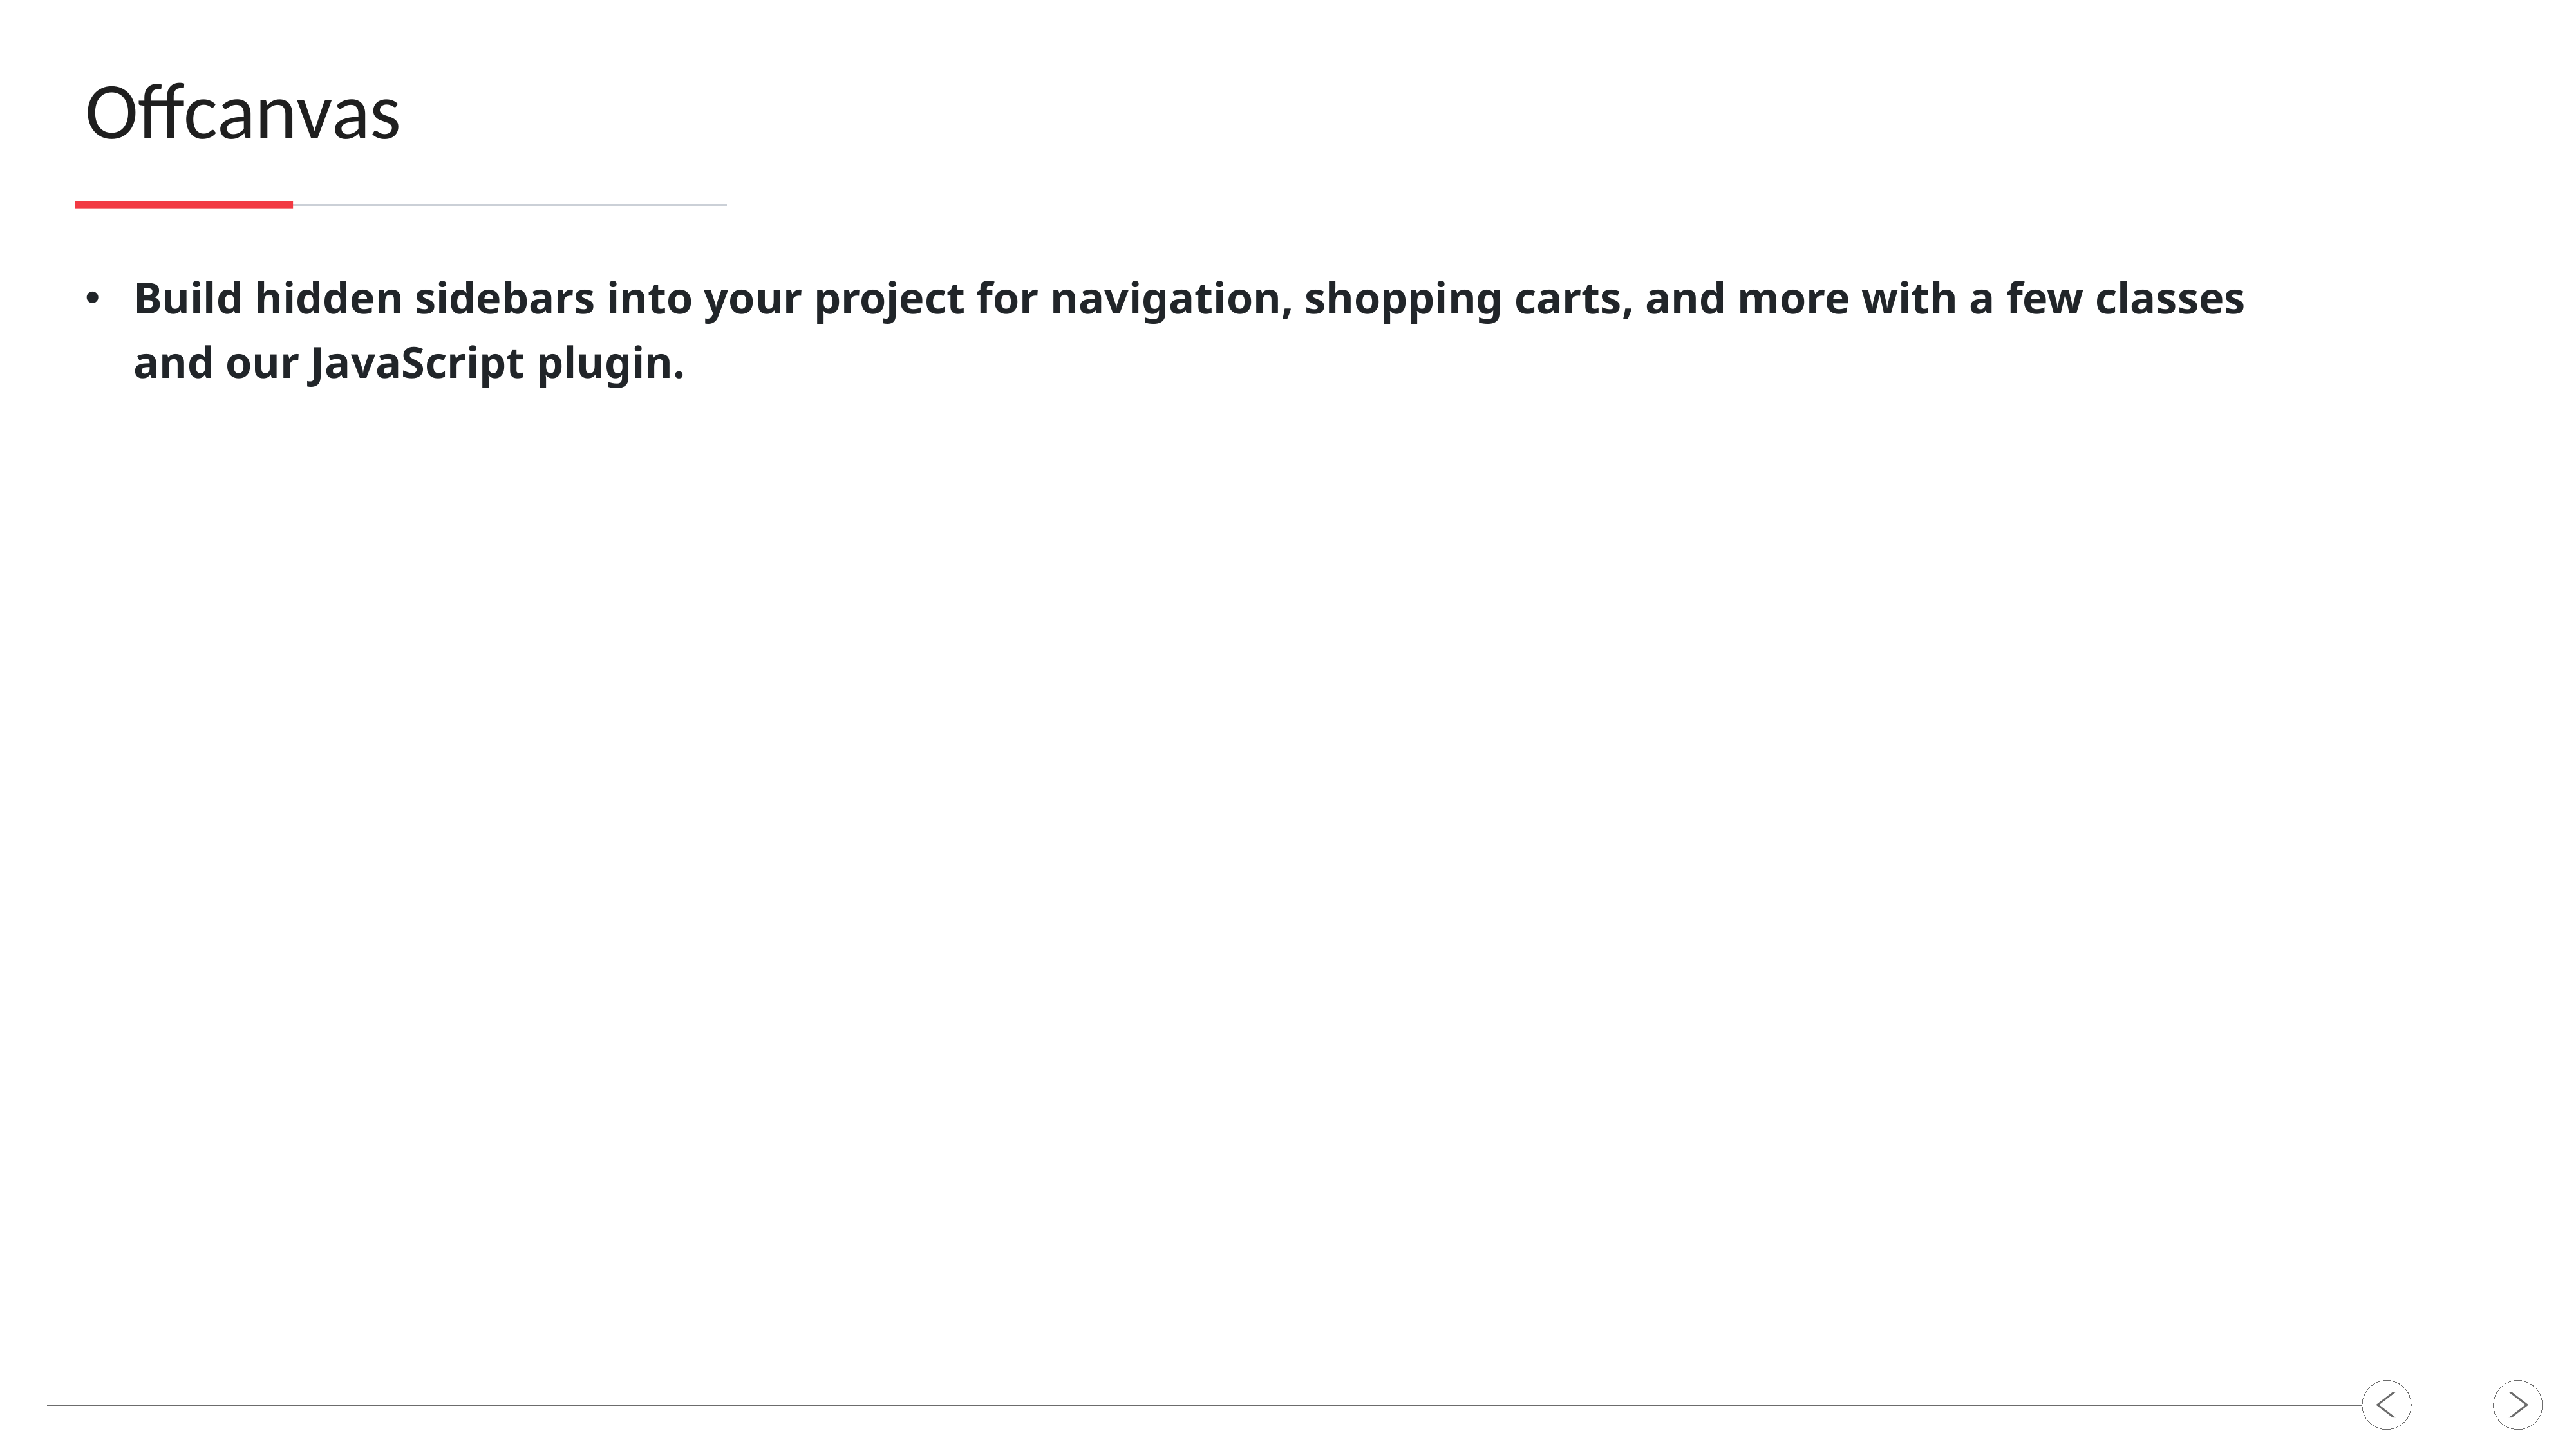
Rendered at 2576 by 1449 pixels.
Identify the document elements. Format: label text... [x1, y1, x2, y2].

list Build hidden sidebars into your project for navigation, shopping carts, and more with a few classes and our JavaScript plugin. [75, 253, 2329, 1304]
list Offcanvas [75, 56, 2496, 157]
